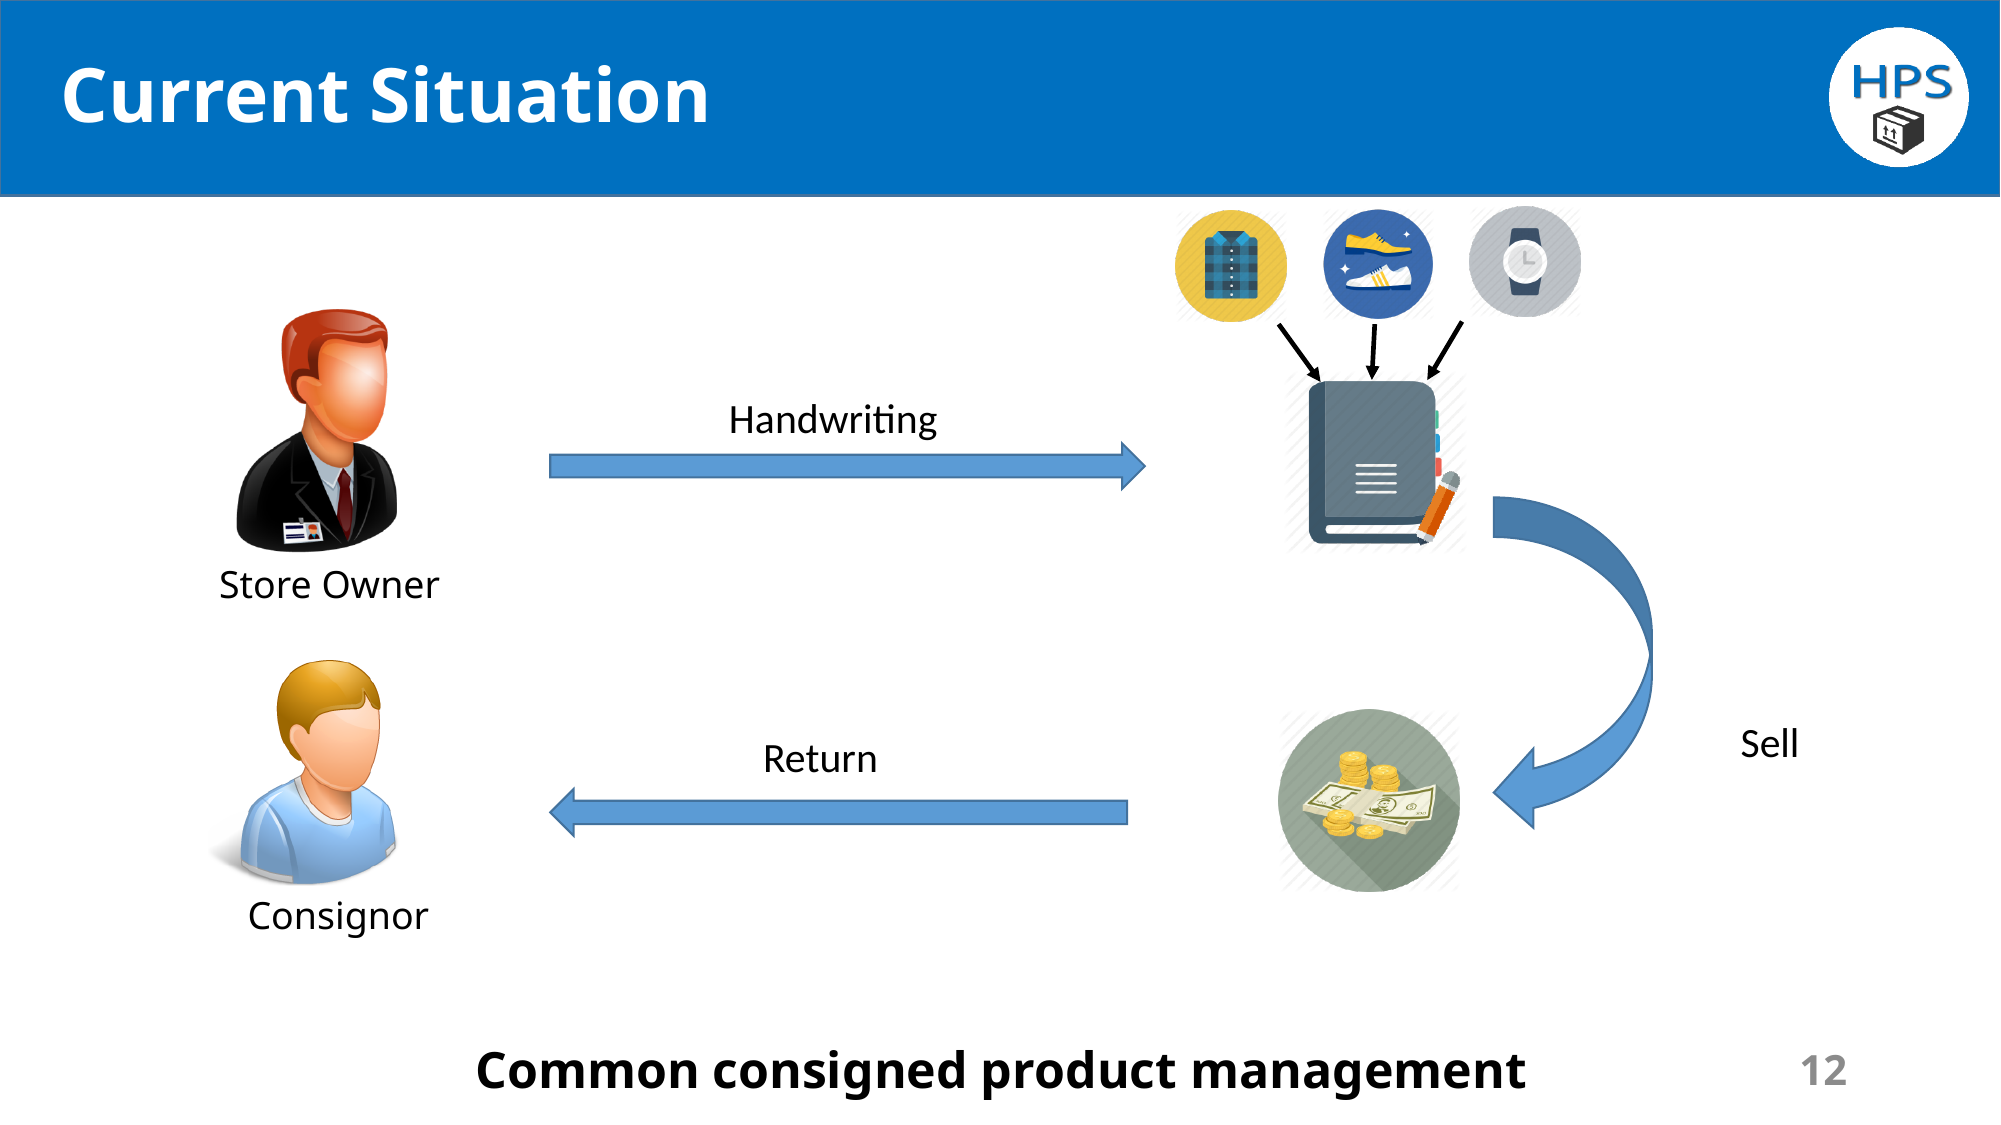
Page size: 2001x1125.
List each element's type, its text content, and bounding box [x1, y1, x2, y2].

text_box Handwriting [714, 384, 1031, 450]
picture [204, 307, 450, 554]
text_box Current Situation [45, 21, 1810, 176]
text_box Store Owner [204, 553, 473, 614]
picture [208, 642, 452, 886]
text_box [1278, 324, 1321, 382]
picture [1810, 10, 1985, 185]
text_box [1492, 496, 1653, 831]
title Outline [69, 197, 1795, 239]
picture [1283, 370, 1484, 554]
text_box Common consigned product management [460, 1031, 1542, 1106]
text_box Consignor [232, 884, 501, 945]
text_box [0, 0, 2000, 197]
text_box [1427, 321, 1463, 381]
text_box Return [748, 723, 1066, 789]
text_box [548, 786, 1129, 839]
table_cell Ordered [1495, 499, 1650, 644]
picture [1277, 709, 1460, 892]
text_box [549, 440, 1147, 492]
picture [1322, 208, 1434, 320]
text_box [1371, 324, 1375, 380]
picture [1469, 206, 1581, 317]
slide_number 12 [1542, 1042, 1863, 1103]
picture [1175, 210, 1287, 322]
text_box Sell [1725, 708, 2000, 774]
